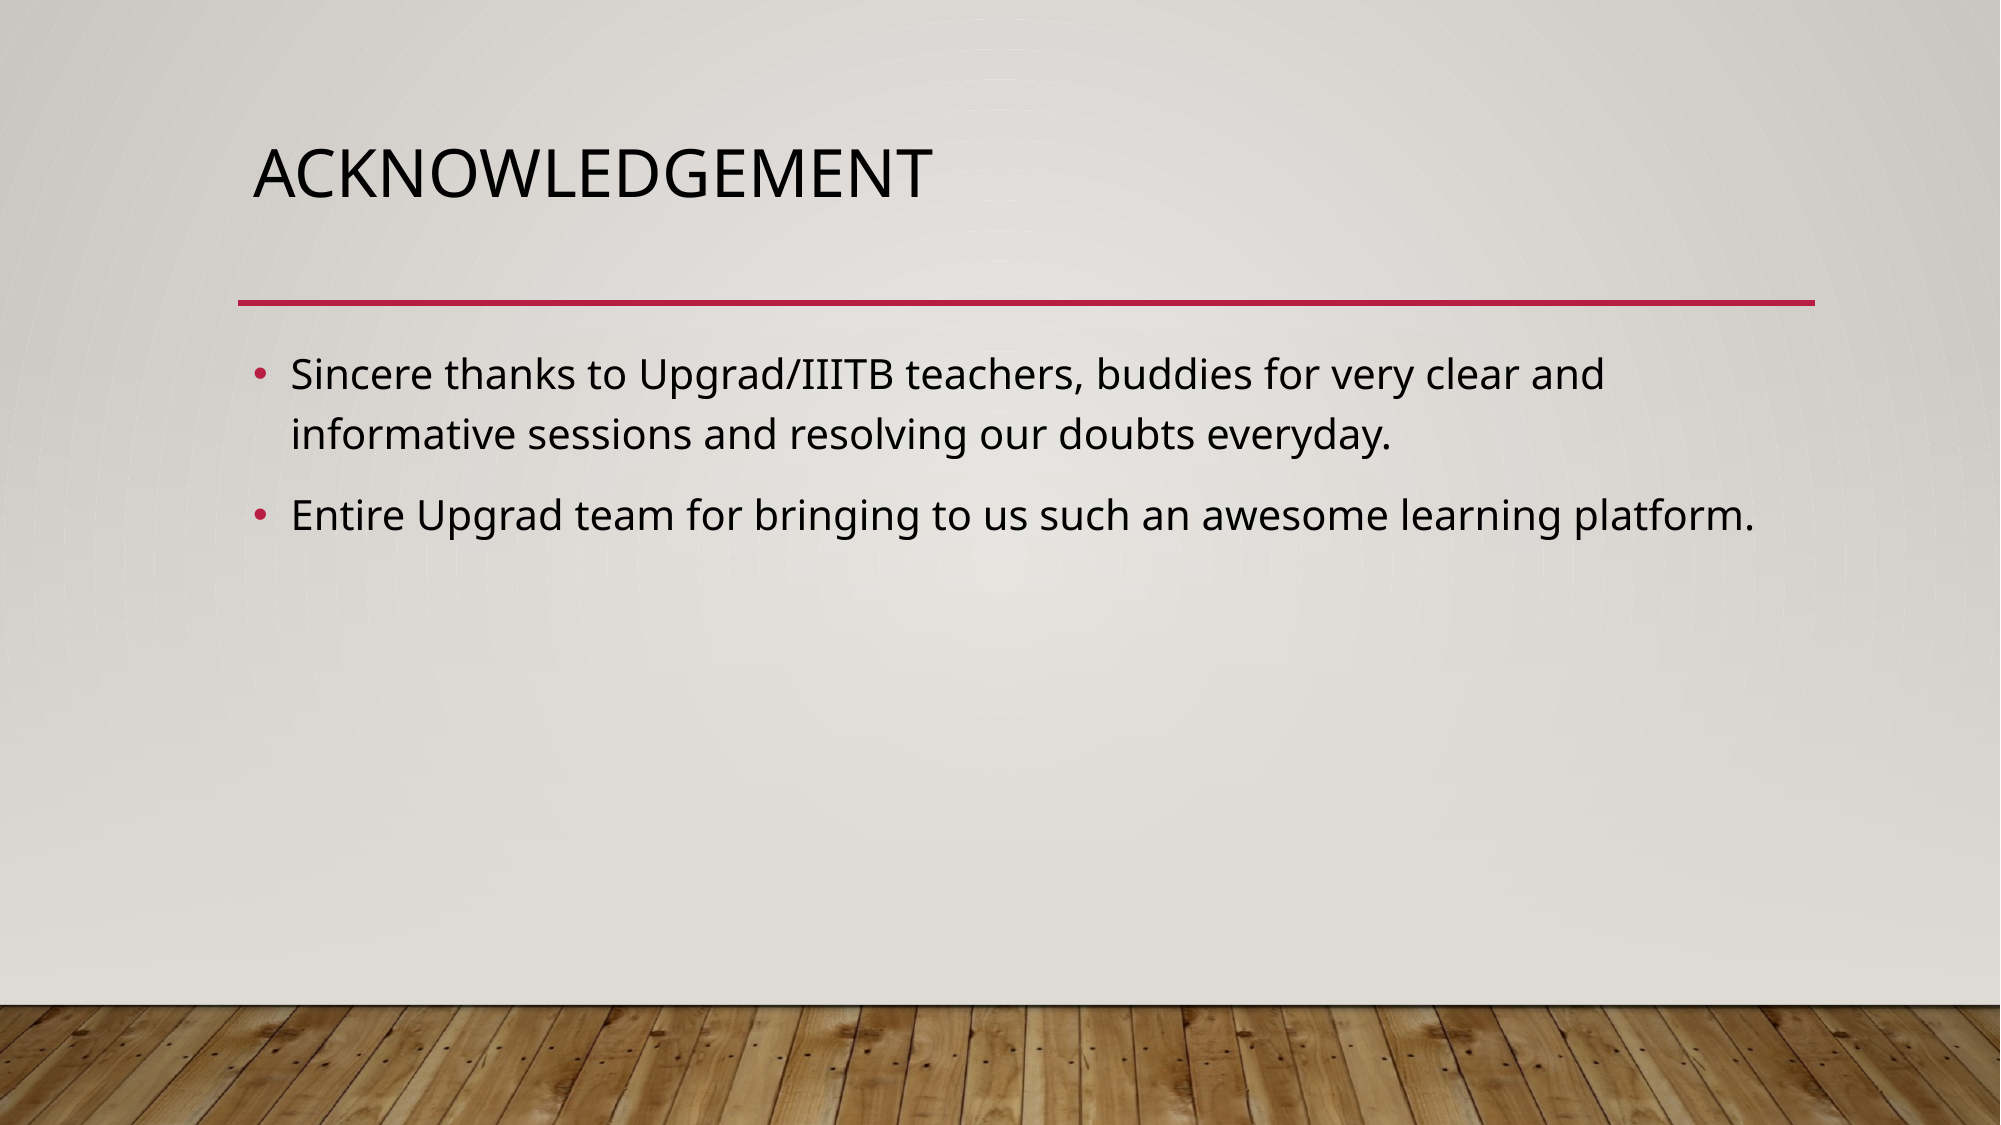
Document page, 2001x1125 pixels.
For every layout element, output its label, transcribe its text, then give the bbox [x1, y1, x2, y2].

list Sincere thanks to Upgrad/IIITB teachers, buddies for very clear and informative sessions and resolving our doubts everyday. Entire Upgrad team for bringing to us such an awesome learning platform. [238, 330, 1814, 897]
picture [0, 1005, 2000, 1125]
title Acknowledgement [238, 131, 1814, 305]
